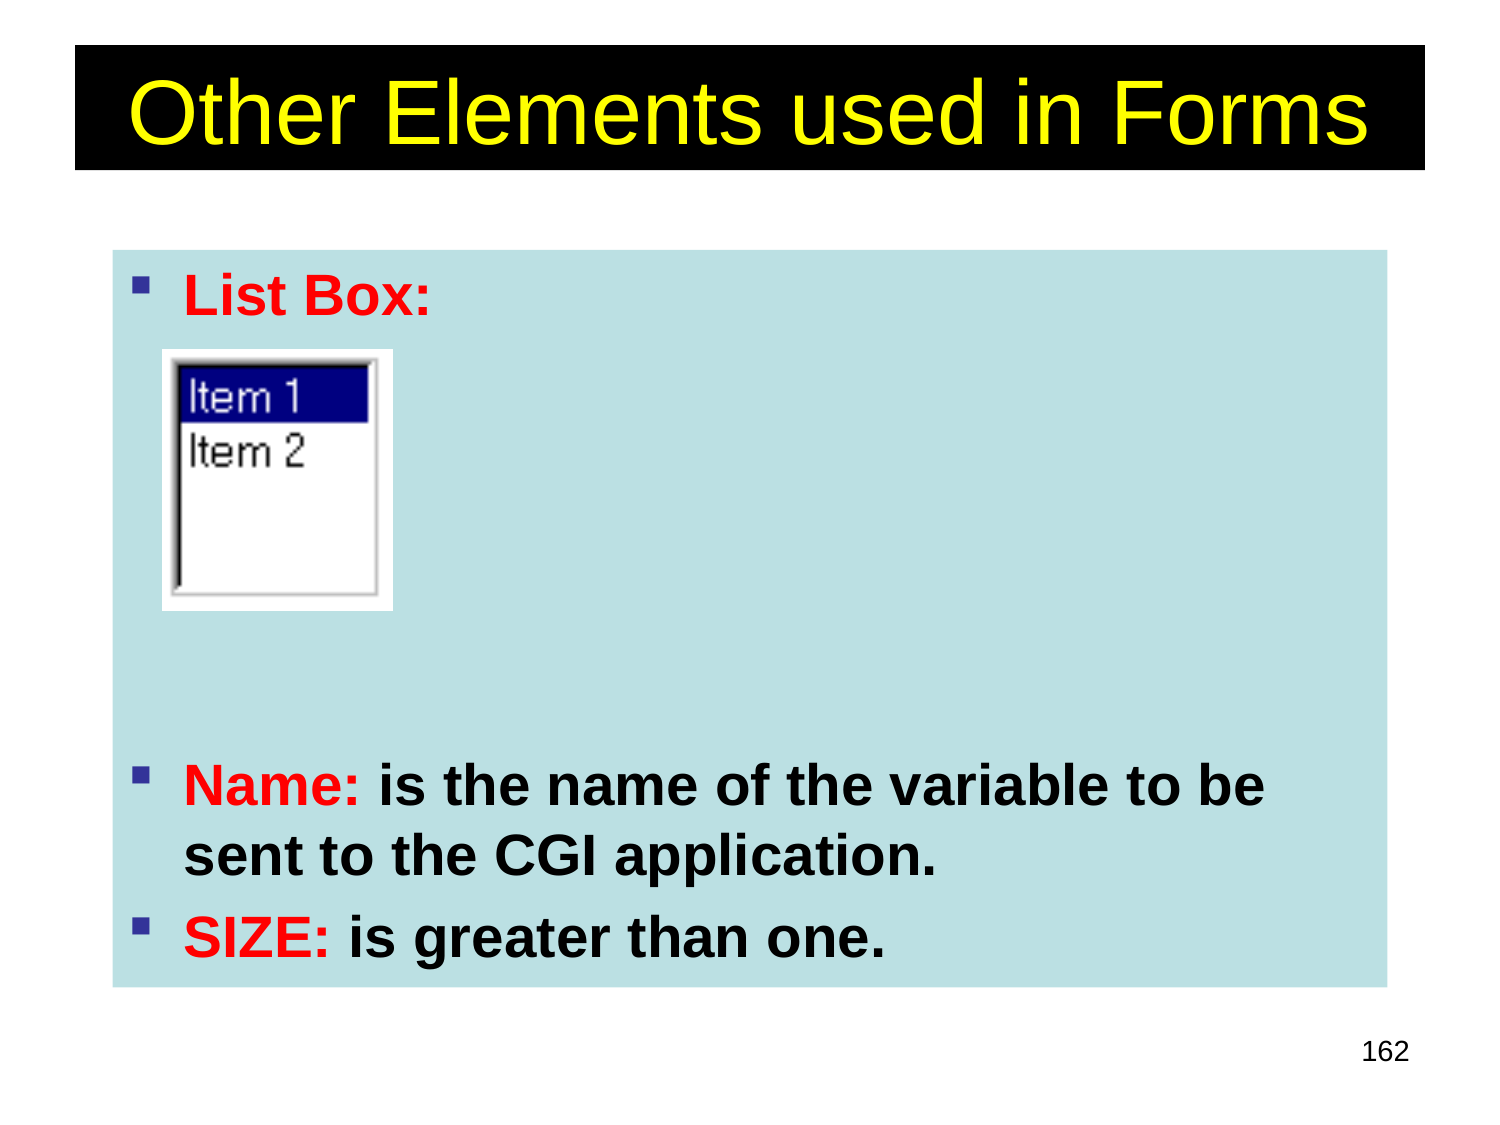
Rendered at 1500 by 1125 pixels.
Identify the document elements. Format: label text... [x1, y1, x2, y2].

slide_number 162 [1074, 1024, 1426, 1103]
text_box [162, 349, 393, 611]
list List Box: Name: is the name of the variable to be sent to the CGI application. SIZE: is greater than one. [112, 249, 1388, 988]
title Other Elements used in Forms [74, 44, 1426, 171]
